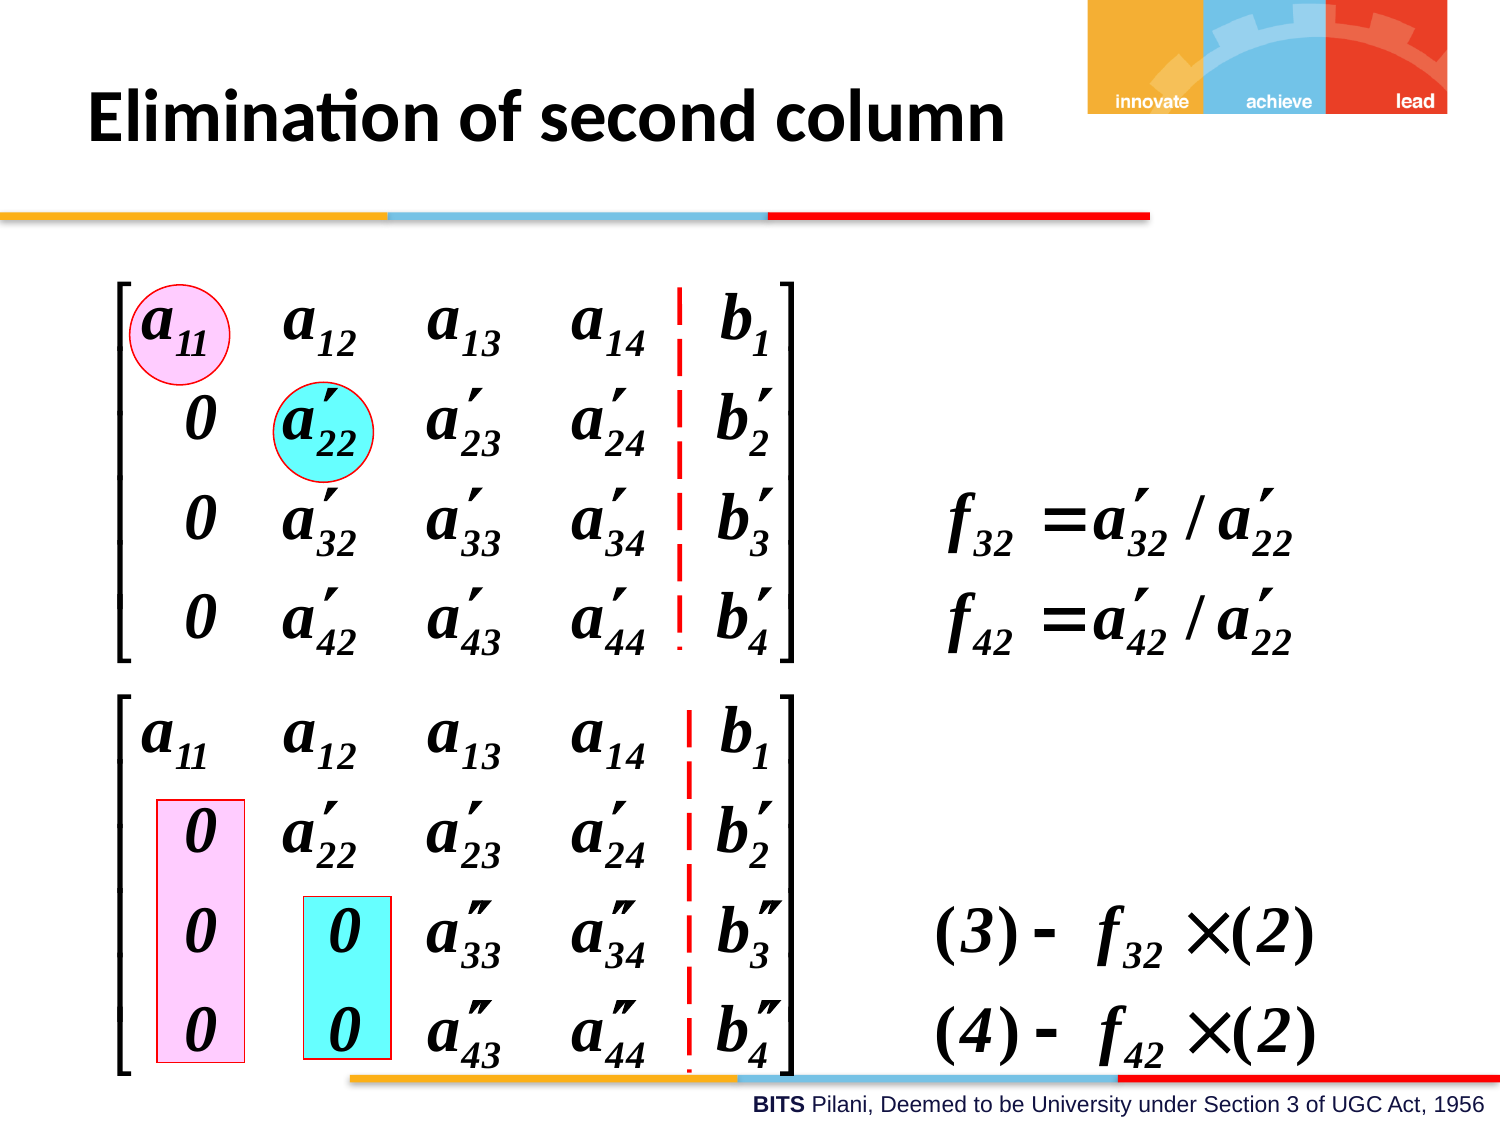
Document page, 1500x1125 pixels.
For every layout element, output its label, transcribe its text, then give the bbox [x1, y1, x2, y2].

title Elimination of second column [27, 24, 1068, 199]
picture [1087, 0, 1448, 114]
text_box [102, 267, 1327, 1089]
